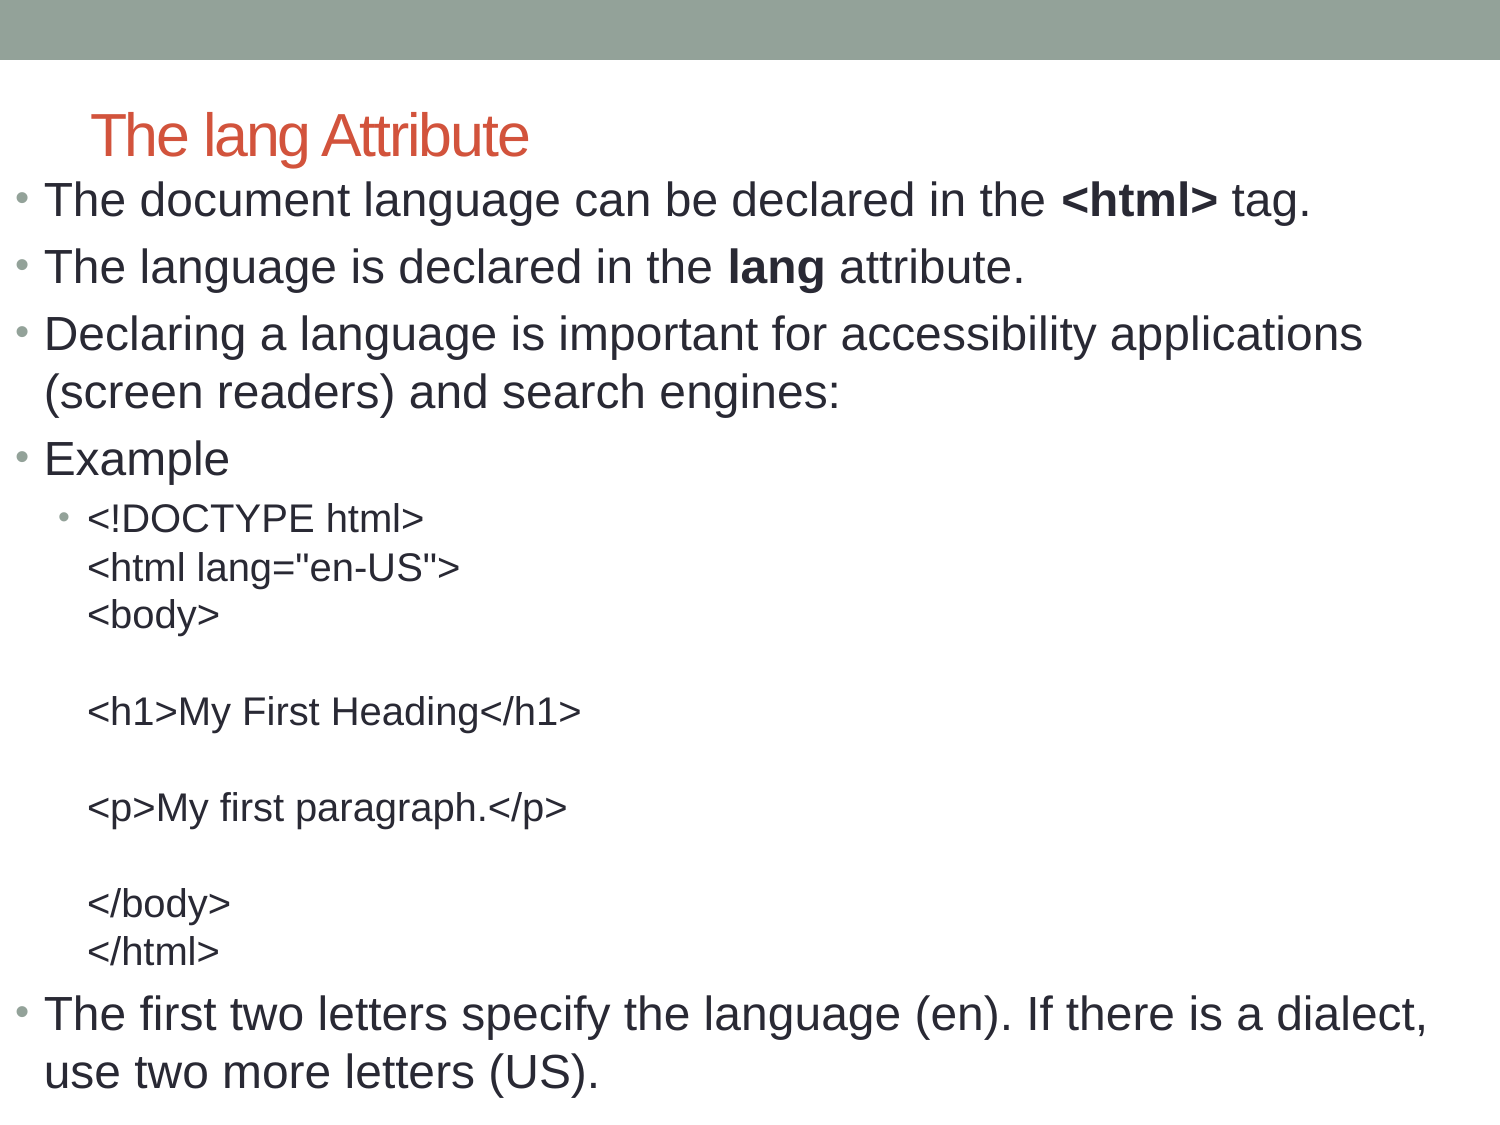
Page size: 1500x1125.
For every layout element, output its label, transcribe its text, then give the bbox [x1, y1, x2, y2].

title The lang Attribute [75, 87, 1425, 160]
list The document language can be declared in the <html> tag. The language is declared in the lang attribute. Declaring a language is important for accessibility applications (screen readers) and search engines: Example <!DOCTYPE html> <html lang="en-US"> <body> <h1>My First Heading</h1> <p>My first paragraph.</p> </body> </html> The first two letters specify the language (en). If there is a dialect, use two more letters (US). [0, 160, 1471, 1106]
